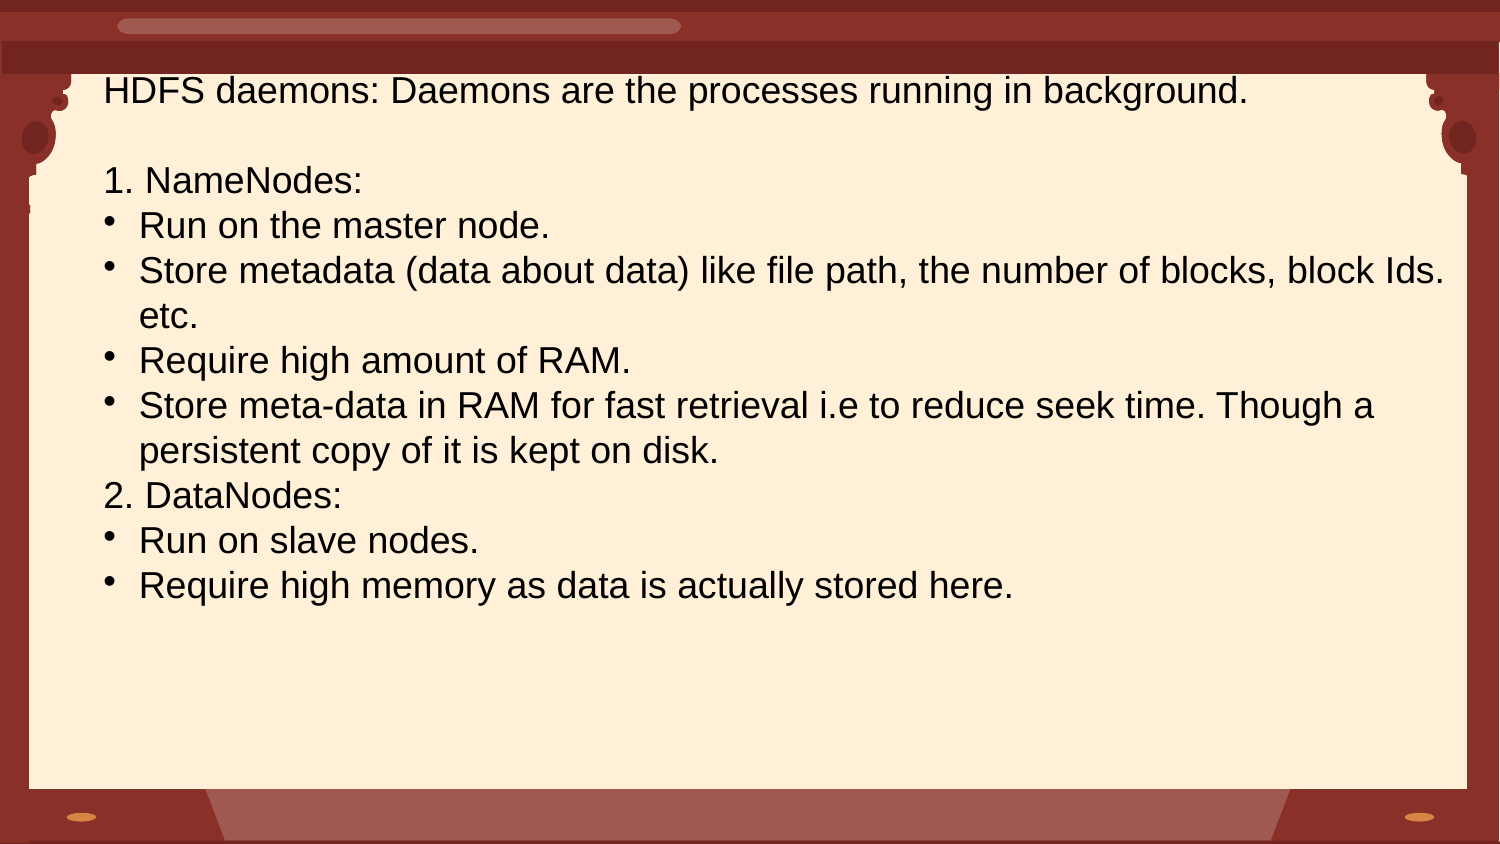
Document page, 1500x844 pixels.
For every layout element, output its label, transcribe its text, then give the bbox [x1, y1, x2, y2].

text_box HDFS daemons: Daemons are the processes running in background. 1. NameNodes: Run on the master node. Store metadata (data about data) like file path, the number of blocks, block Ids. etc. Require high amount of RAM. Store meta-data in RAM for fast retrieval i.e to reduce seek time. Though a persistent copy of it is kept on disk. 2. DataNodes: Run on slave nodes. Require high memory as data is actually stored here. [88, 59, 1477, 768]
